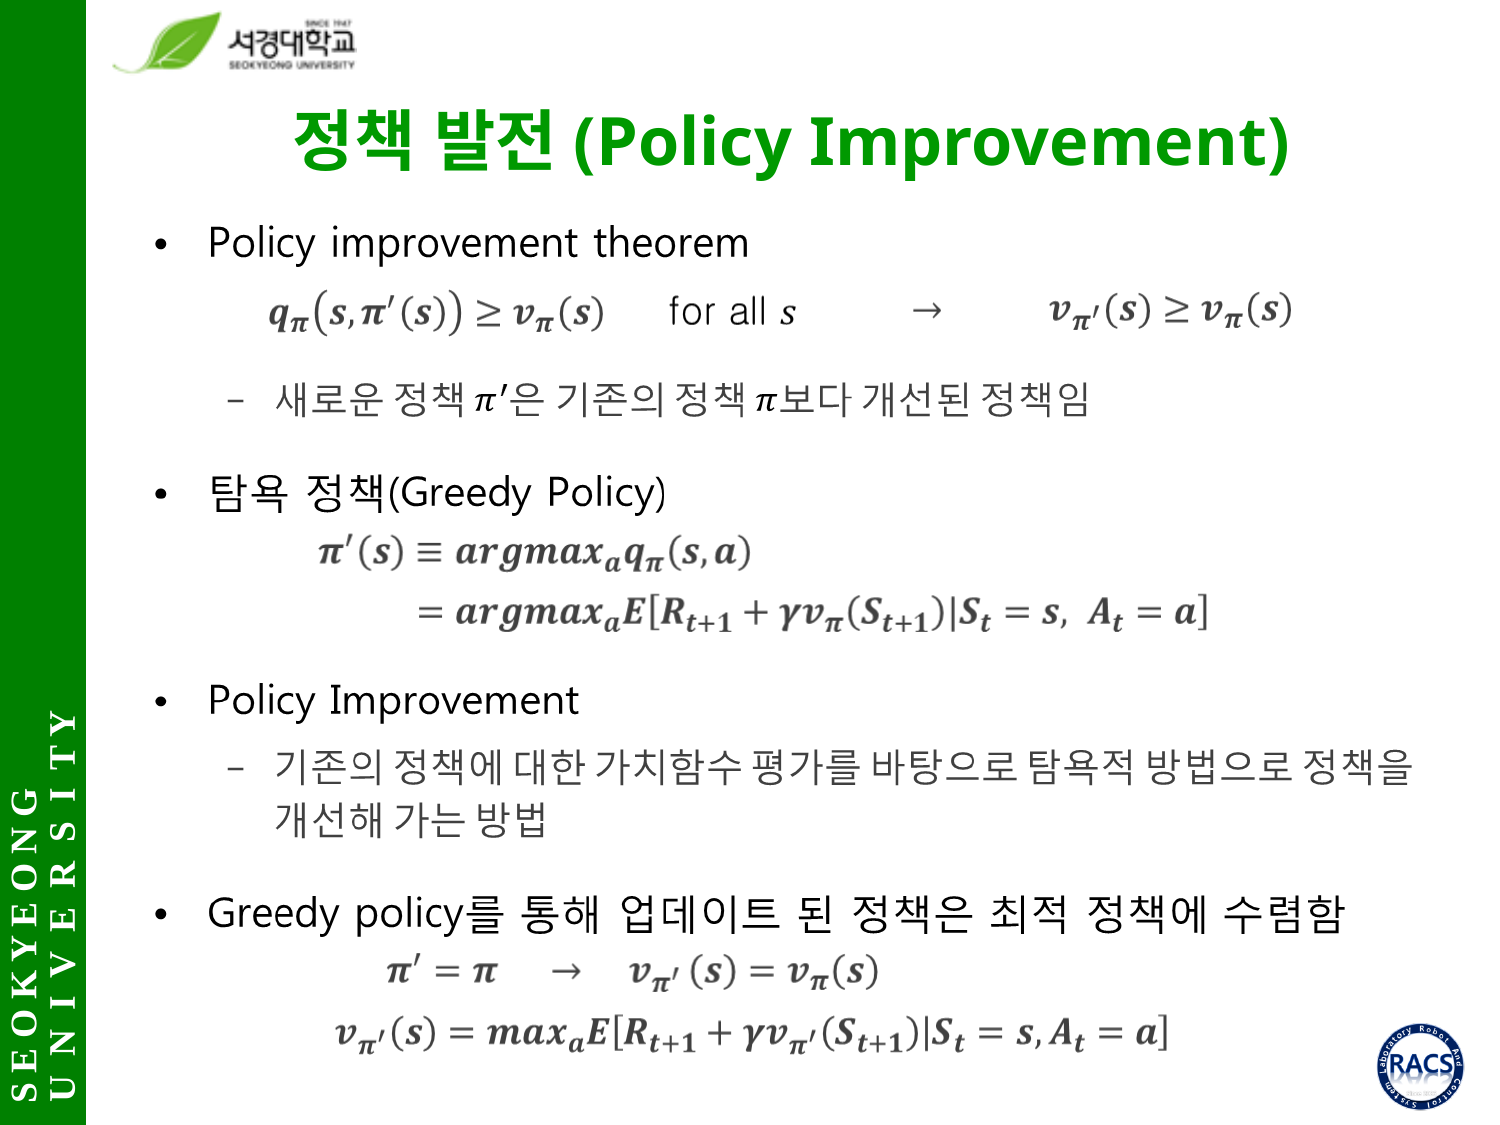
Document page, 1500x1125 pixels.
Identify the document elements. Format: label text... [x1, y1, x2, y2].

text_box [223, 507, 847, 584]
picture [112, 9, 357, 74]
picture [1373, 1019, 1467, 1113]
title 정책 발전(Policy Improvement) [110, 74, 1474, 203]
text_box [371, 938, 910, 985]
text_box [889, 277, 964, 338]
text_box [1033, 276, 1322, 338]
text_box [401, 566, 1244, 647]
text_box [252, 270, 818, 345]
list [123, 196, 1436, 1003]
text_box [249, 985, 1256, 1070]
